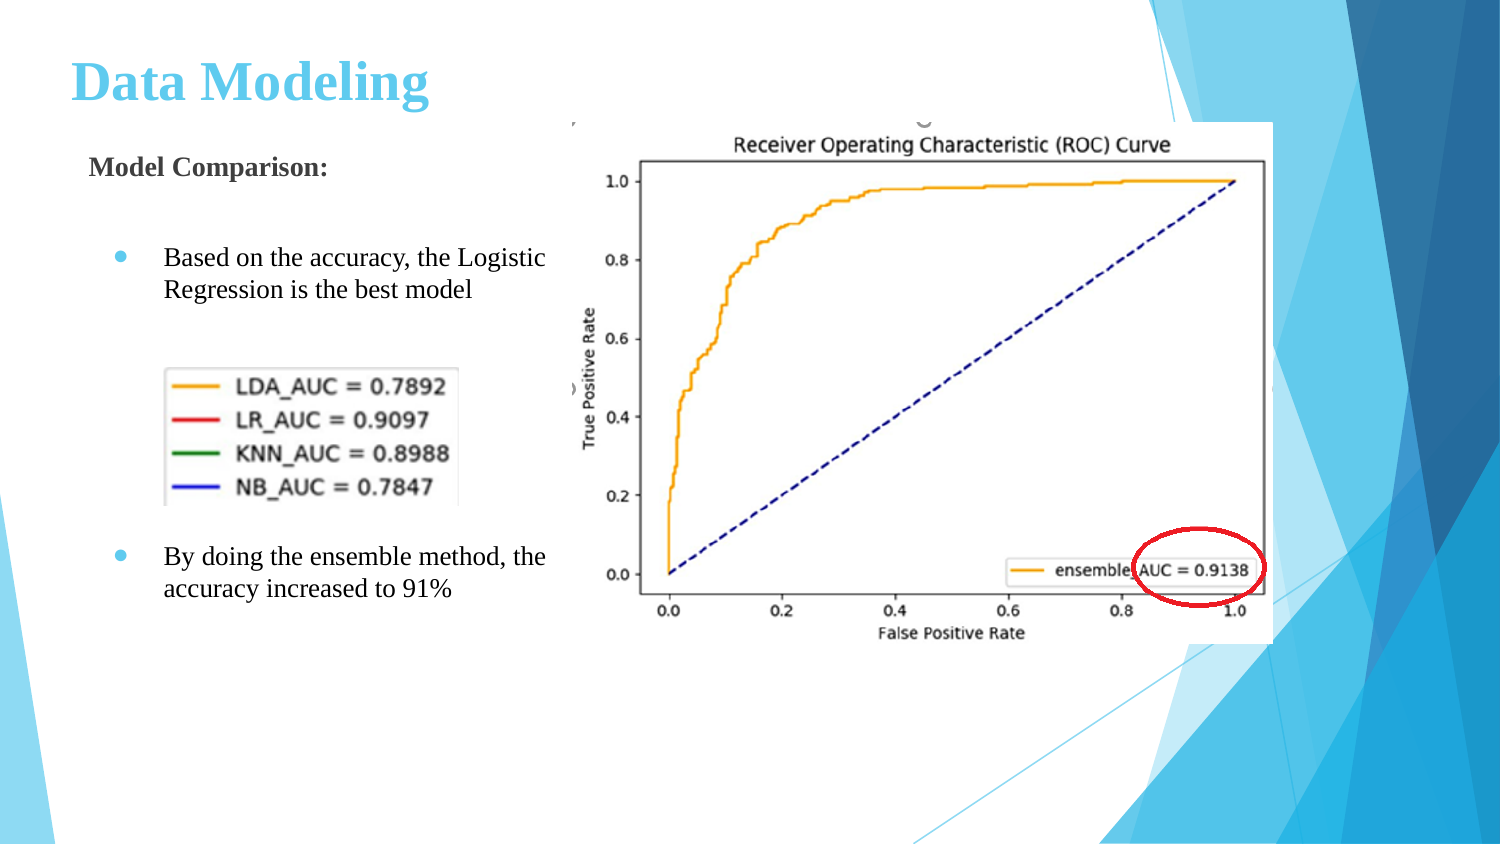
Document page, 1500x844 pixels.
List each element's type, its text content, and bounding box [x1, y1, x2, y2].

list Model Comparison: [73, 133, 363, 199]
picture [571, 122, 1273, 644]
picture [162, 367, 459, 506]
text_box Based on the accuracy, the Logistic Regression is the best model By doing the ensemble method, the accuracy increased to 91% [73, 224, 573, 676]
title Data Modeling [56, 28, 1454, 123]
